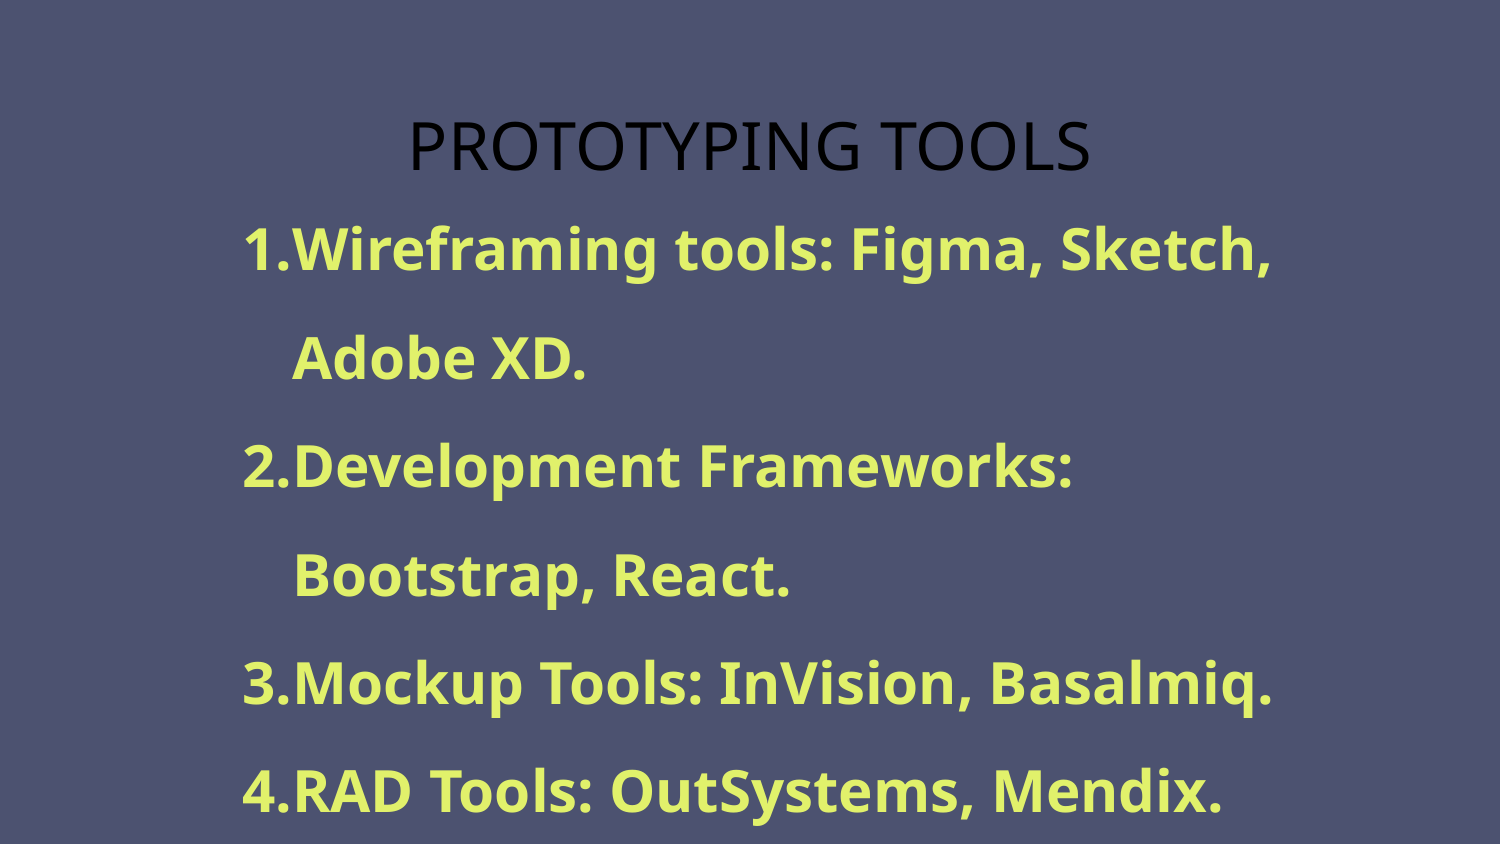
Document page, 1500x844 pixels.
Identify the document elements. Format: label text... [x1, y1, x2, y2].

text_box PROTOTYPING TOOLS [358, 79, 1142, 173]
text_box Wireframing tools: Figma, Sketch, Adobe XD. Development Frameworks: Bootstrap, React. Mockup Tools: InVision, Basalmiq. RAD Tools: OutSystems, Mendix. [194, 173, 1306, 844]
